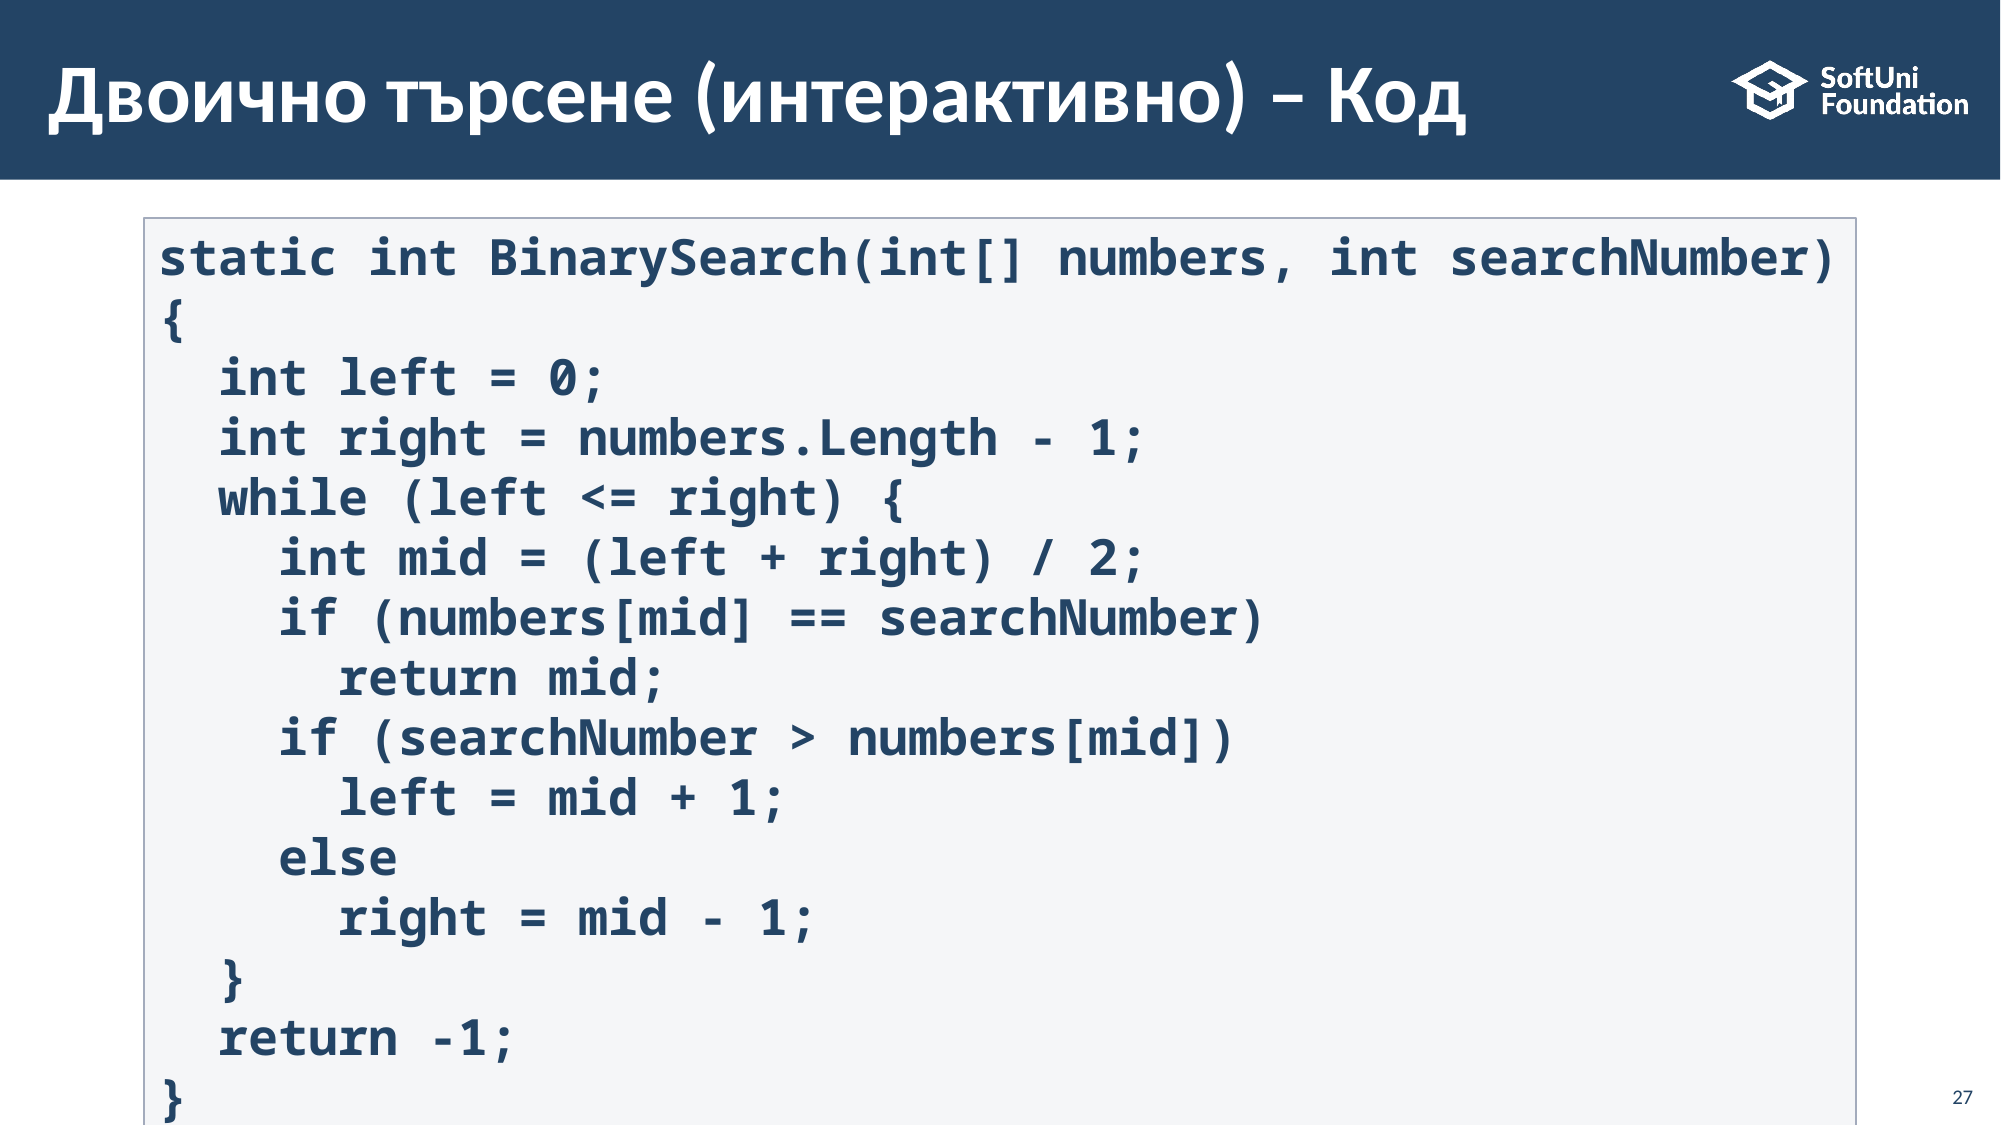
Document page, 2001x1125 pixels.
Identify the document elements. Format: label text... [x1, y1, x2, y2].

picture [1731, 60, 1968, 120]
slide_number 27 [1927, 1067, 1989, 1117]
title Двоично търсене (интерактивно) – Код [31, 16, 1716, 162]
text_box static int BinarySearch(int[] numbers, int searchNumber) { int left = 0; int right = numbers.Length - 1; while (left <= right) { int mid = (left + right) / 2; if (numbers[mid] == searchNumber) return mid; if (searchNumber > numbers[mid]) left = mid + 1; else right = mid - 1; } return -1; } [143, 218, 1856, 1125]
